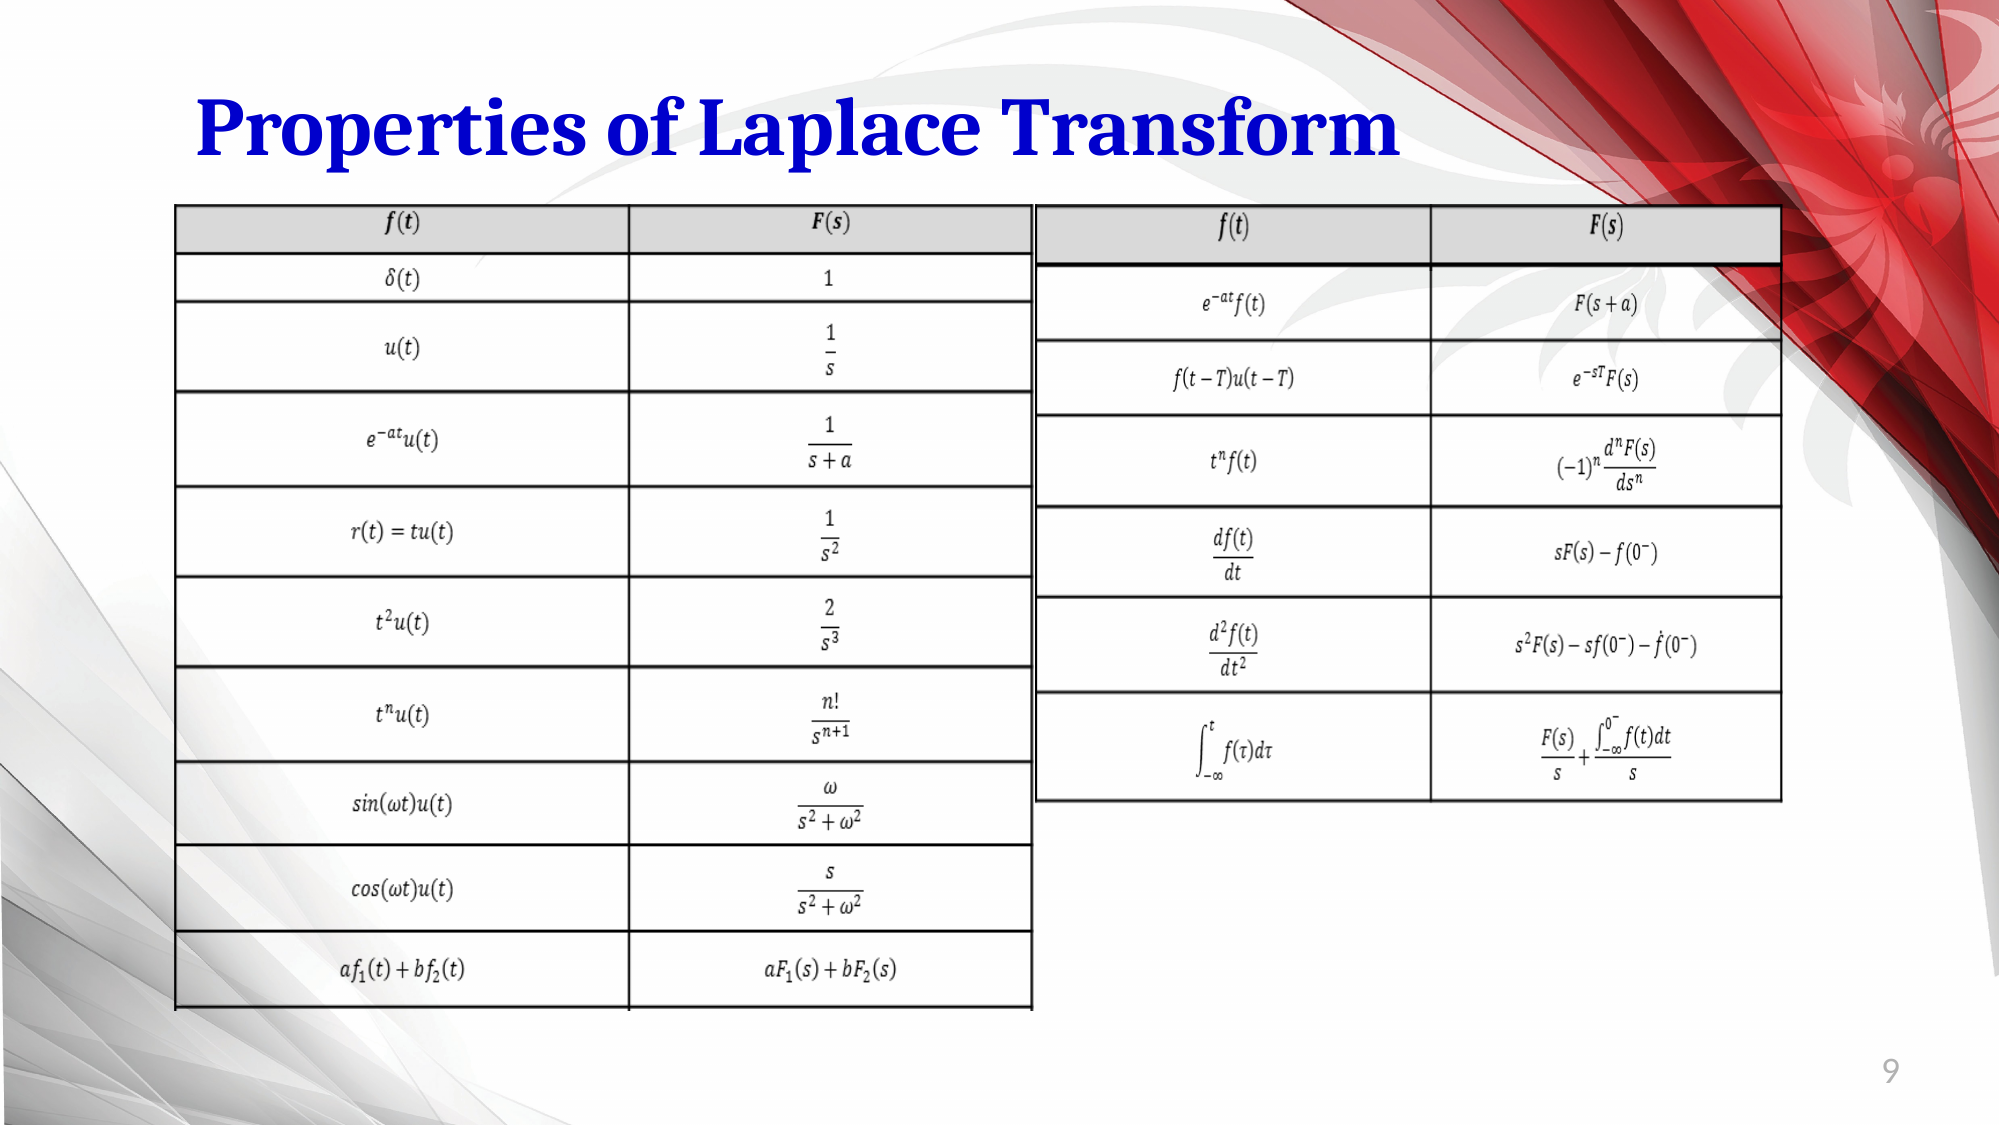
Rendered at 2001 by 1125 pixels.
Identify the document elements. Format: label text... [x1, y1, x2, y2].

picture [0, 0, 1999, 1125]
text_box Properties of Laplace Transform [180, 64, 1418, 179]
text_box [1033, 203, 1784, 962]
slide_number 9 [1440, 1046, 1900, 1092]
